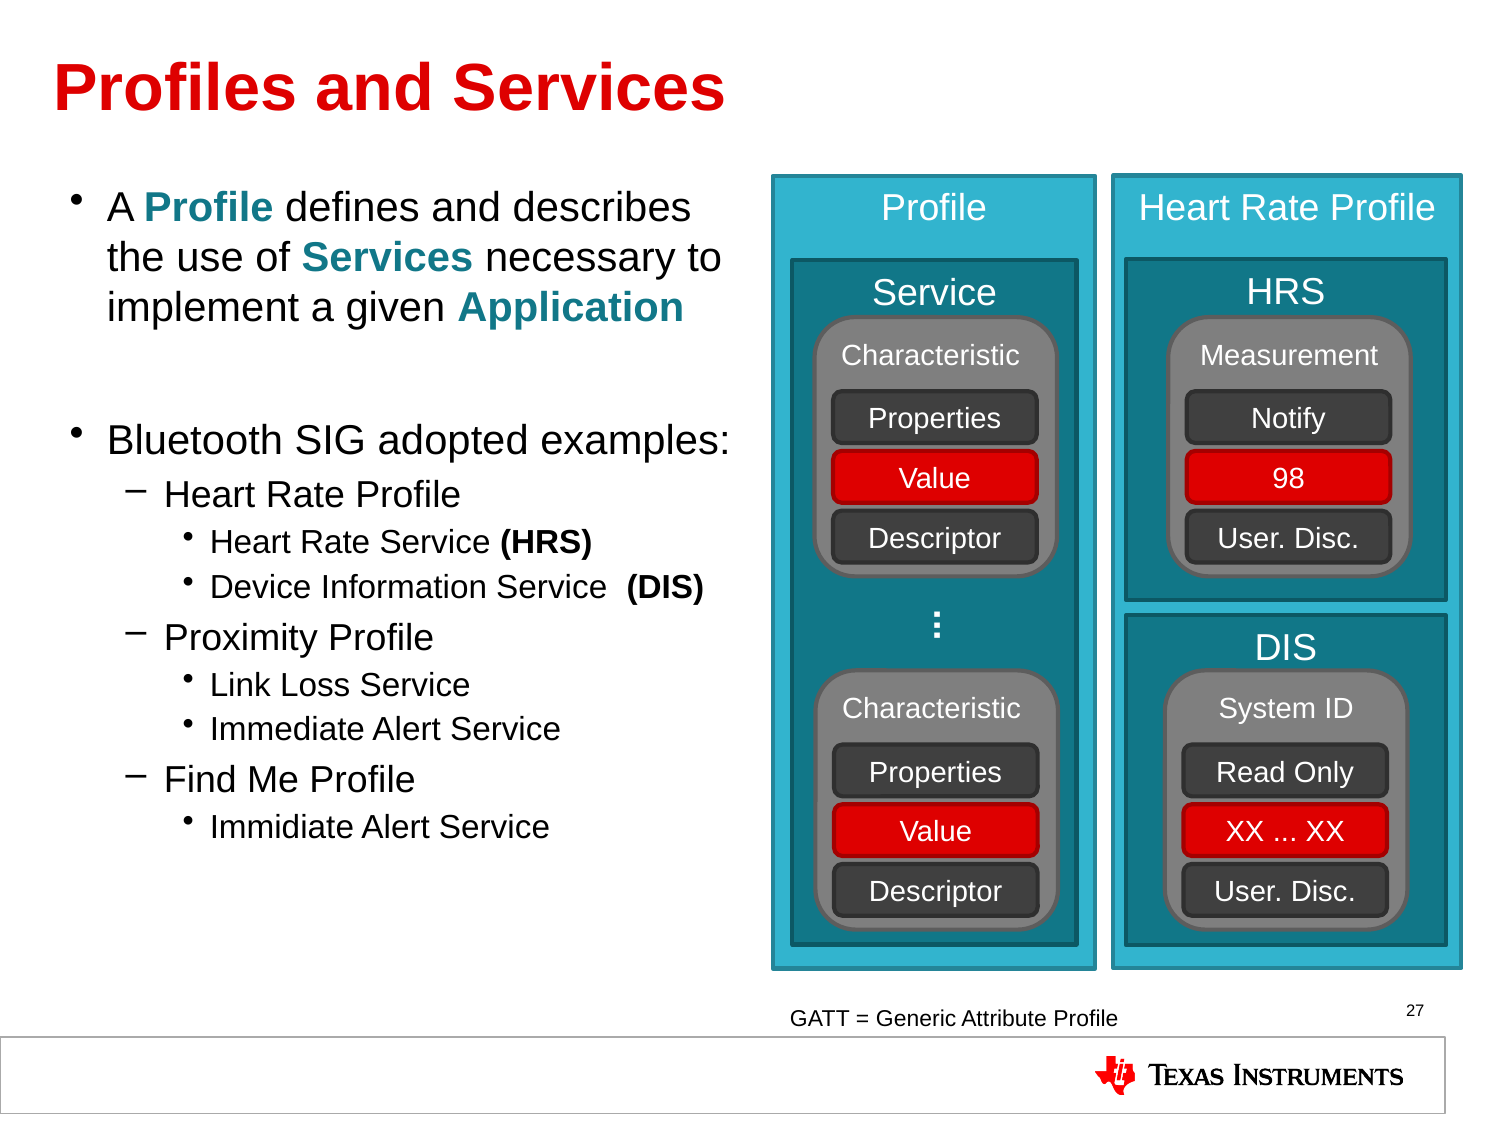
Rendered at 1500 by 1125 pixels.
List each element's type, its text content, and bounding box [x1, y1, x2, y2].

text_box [1167, 316, 1411, 577]
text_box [815, 670, 1059, 930]
slide_number 27 [1089, 992, 1440, 1027]
text_box Heart Rate Profile [1111, 173, 1463, 970]
text_box DIS [1124, 613, 1448, 947]
text_box HRS [1124, 257, 1448, 602]
picture [1095, 1056, 1403, 1095]
text_box Profile [771, 174, 1097, 971]
text_box ... [919, 595, 980, 668]
text_box GATT = Generic Attribute Profile [775, 995, 1134, 1039]
list A Profile defines and describes the use of Services necessary to implement a given Application Bluetooth SIG adopted examples: Heart Rate Profile Heart Rate Service (HRS) Device Information Service (DIS) Proximity Profile Link Loss Service Immediate Alert Service Find Me Profile Immidiate Alert Service [54, 171, 758, 753]
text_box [1164, 670, 1408, 930]
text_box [814, 316, 1058, 577]
text_box Service [790, 258, 1079, 947]
title Profiles and Services [37, 23, 1426, 158]
